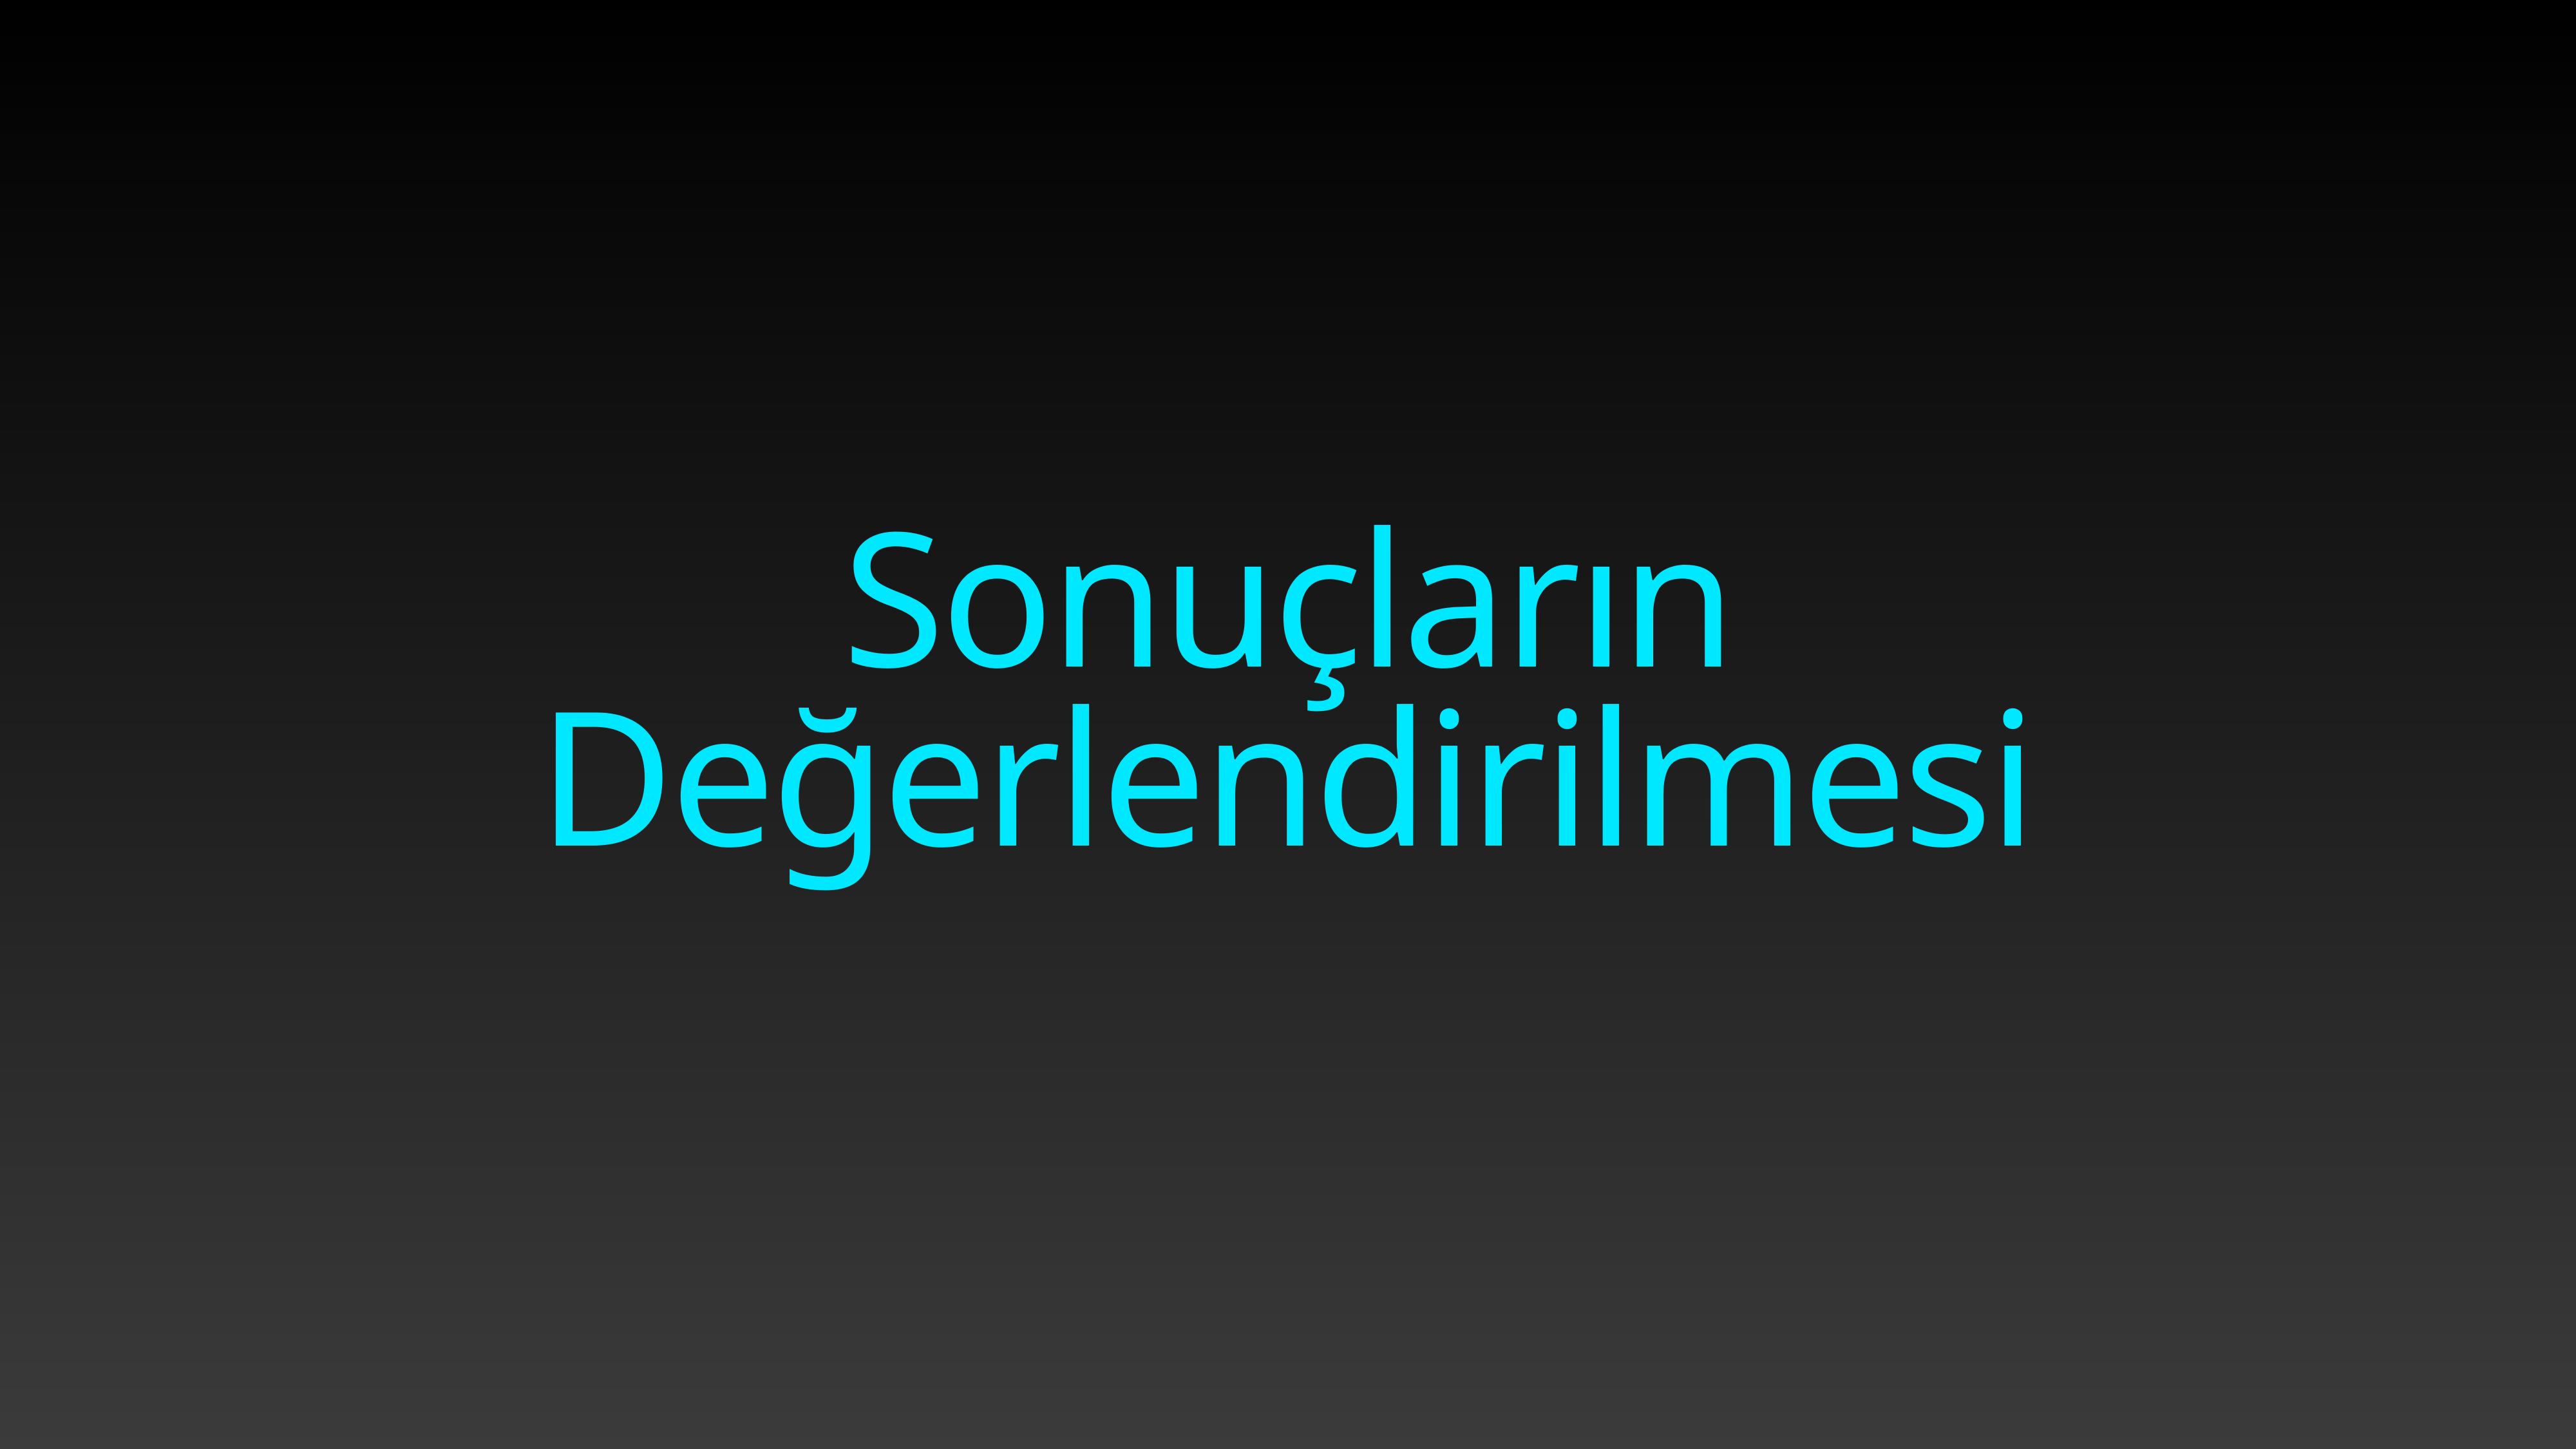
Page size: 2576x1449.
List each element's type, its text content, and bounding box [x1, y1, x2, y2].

list Sonuçların Değerlendirilmesi [133, 412, 2443, 887]
